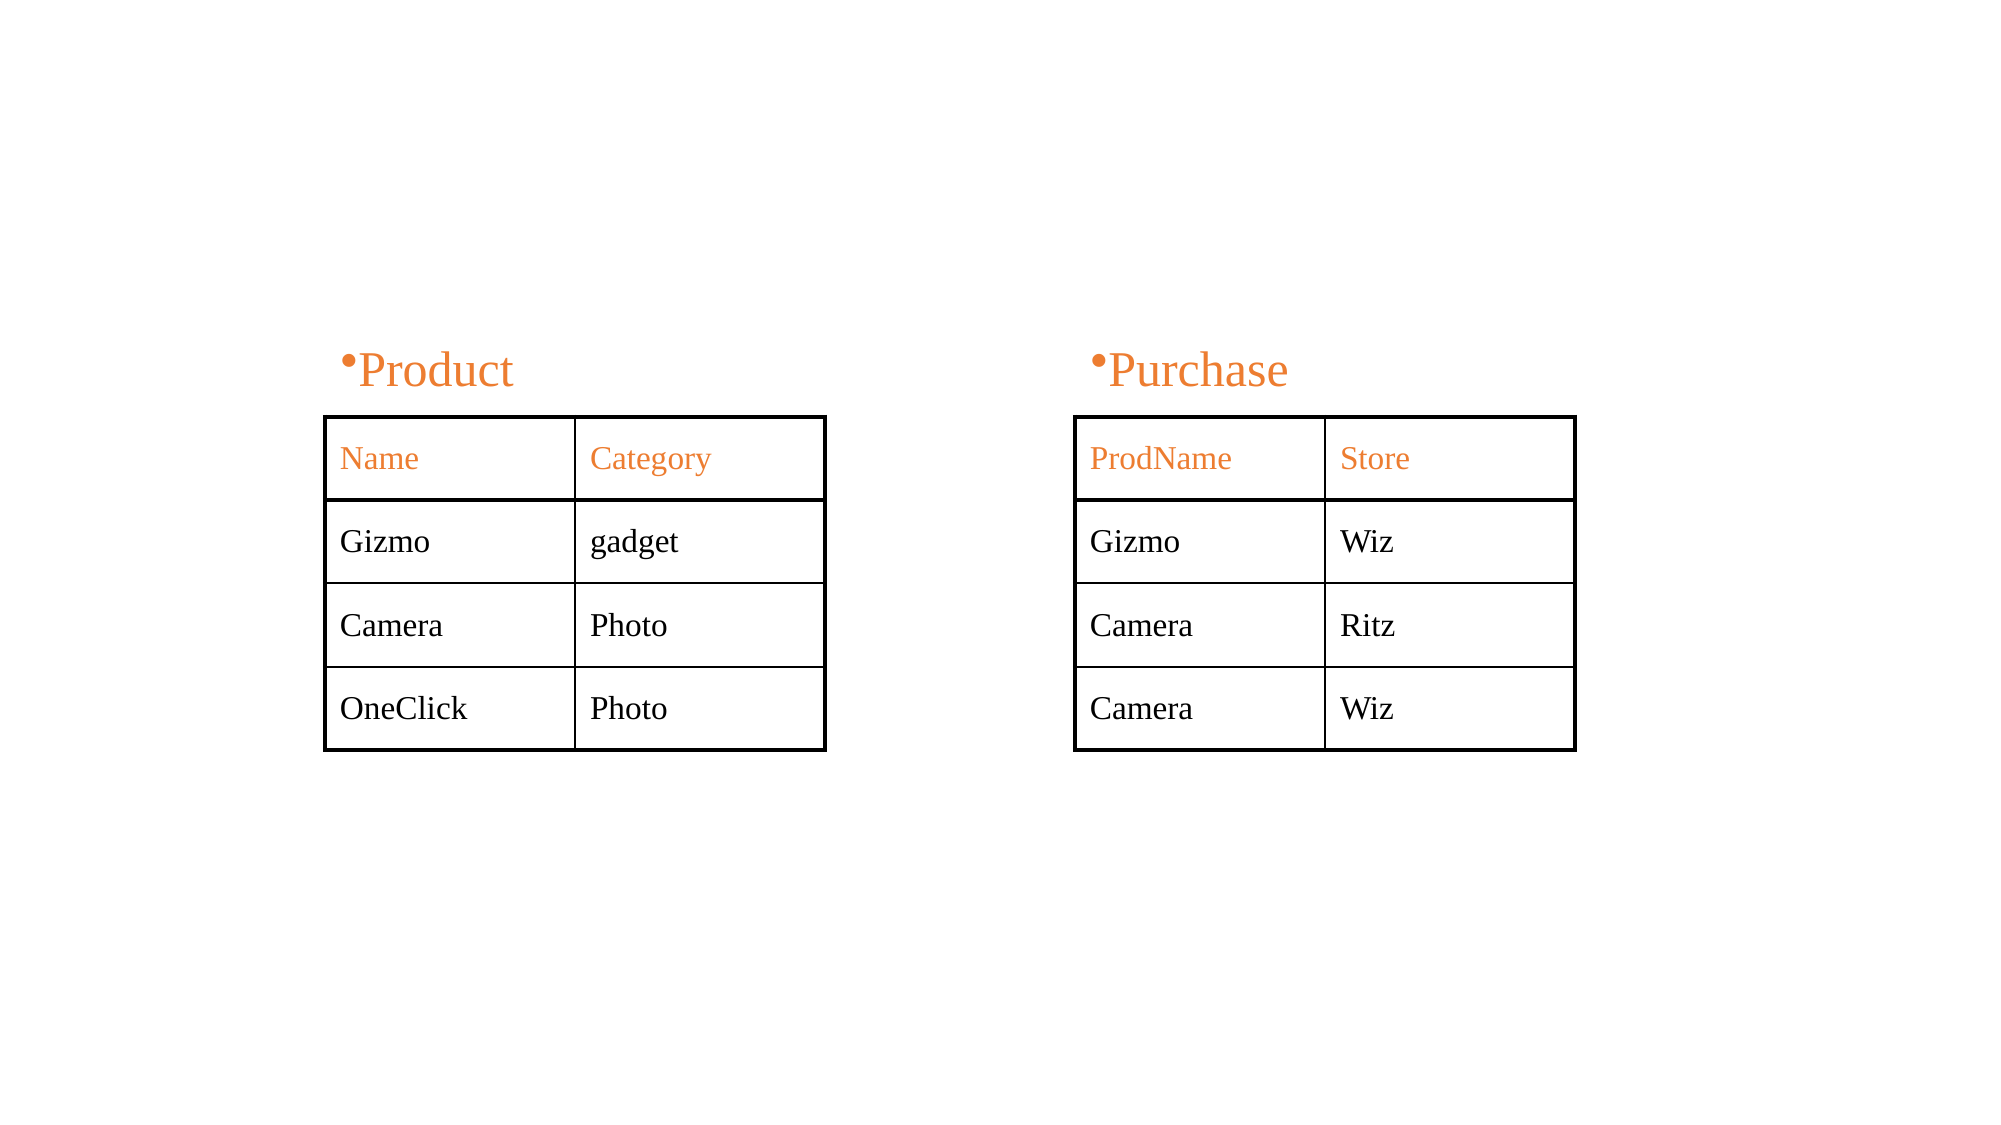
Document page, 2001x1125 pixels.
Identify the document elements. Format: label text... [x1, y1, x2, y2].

table_header ProdName [1077, 419, 1324, 498]
table_cell Ritz [1326, 584, 1573, 666]
table_cell Camera [1077, 668, 1324, 748]
text_box Purchase [1075, 329, 1305, 404]
table_header Category [576, 419, 823, 498]
table_header Store [1326, 419, 1573, 498]
table_header Name [327, 419, 574, 498]
table_cell Photo [576, 668, 823, 748]
table_cell gadget [576, 502, 823, 582]
text_box Product [325, 329, 529, 404]
table_cell Gizmo [1077, 502, 1324, 582]
table_cell Photo [576, 584, 823, 666]
table_cell OneClick [327, 668, 574, 748]
table_cell Gizmo [327, 502, 574, 582]
table_cell Wiz [1326, 668, 1573, 748]
table_cell Wiz [1326, 502, 1573, 582]
table_cell Camera [1077, 584, 1324, 666]
table_cell Camera [327, 584, 574, 666]
